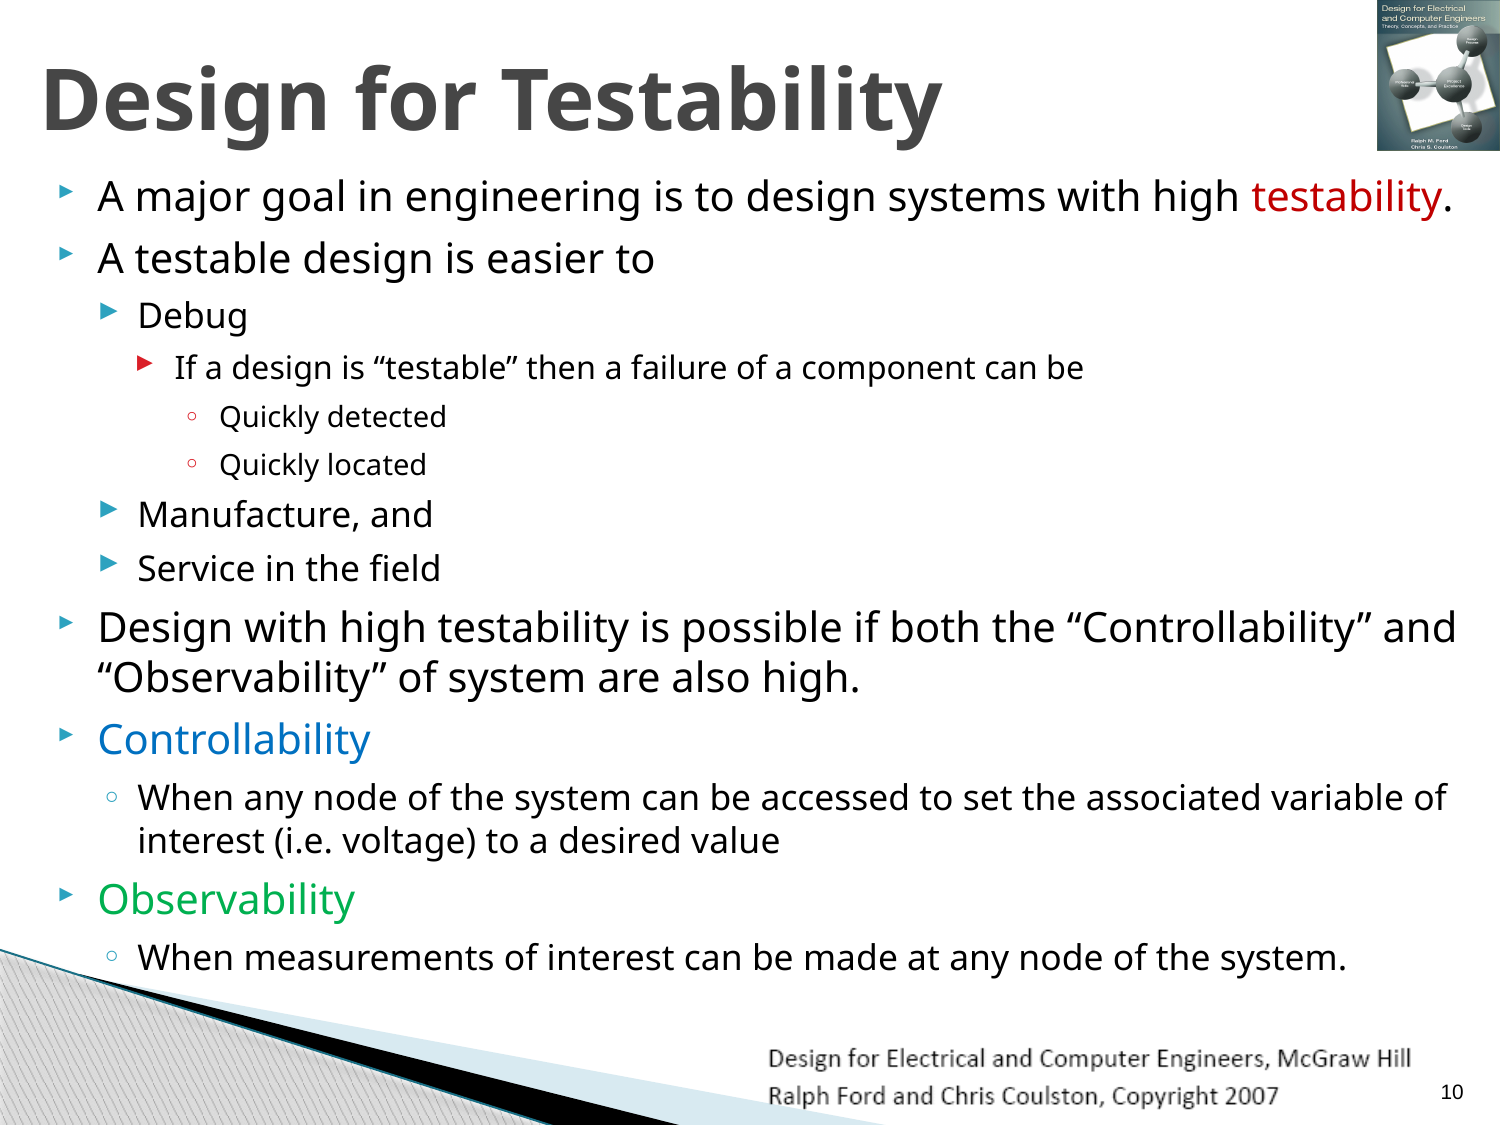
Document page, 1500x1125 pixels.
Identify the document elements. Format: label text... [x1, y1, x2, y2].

title Design for Testability [24, 2, 1375, 190]
slide_number 10 [1418, 1051, 1479, 1112]
text_box [264, 1038, 542, 1125]
picture [1377, 0, 1500, 151]
text_box [0, 953, 24, 962]
list A major goal in engineering is to design systems with high testability. A testable design is easier to Debug If a design is “testable” then a failure of a component can be Quickly detected Quickly located Manufacture, and Service in the field Design with high testability is possible if both the “Controllability” and “Observability” of system are also high. Controllability When any node of the system can be accessed to set the associated variable of interest (i.e. voltage) to a desired value Observability When measurements of interest can be made at any node of the system. [24, 162, 1475, 1038]
picture [760, 1039, 1425, 1125]
